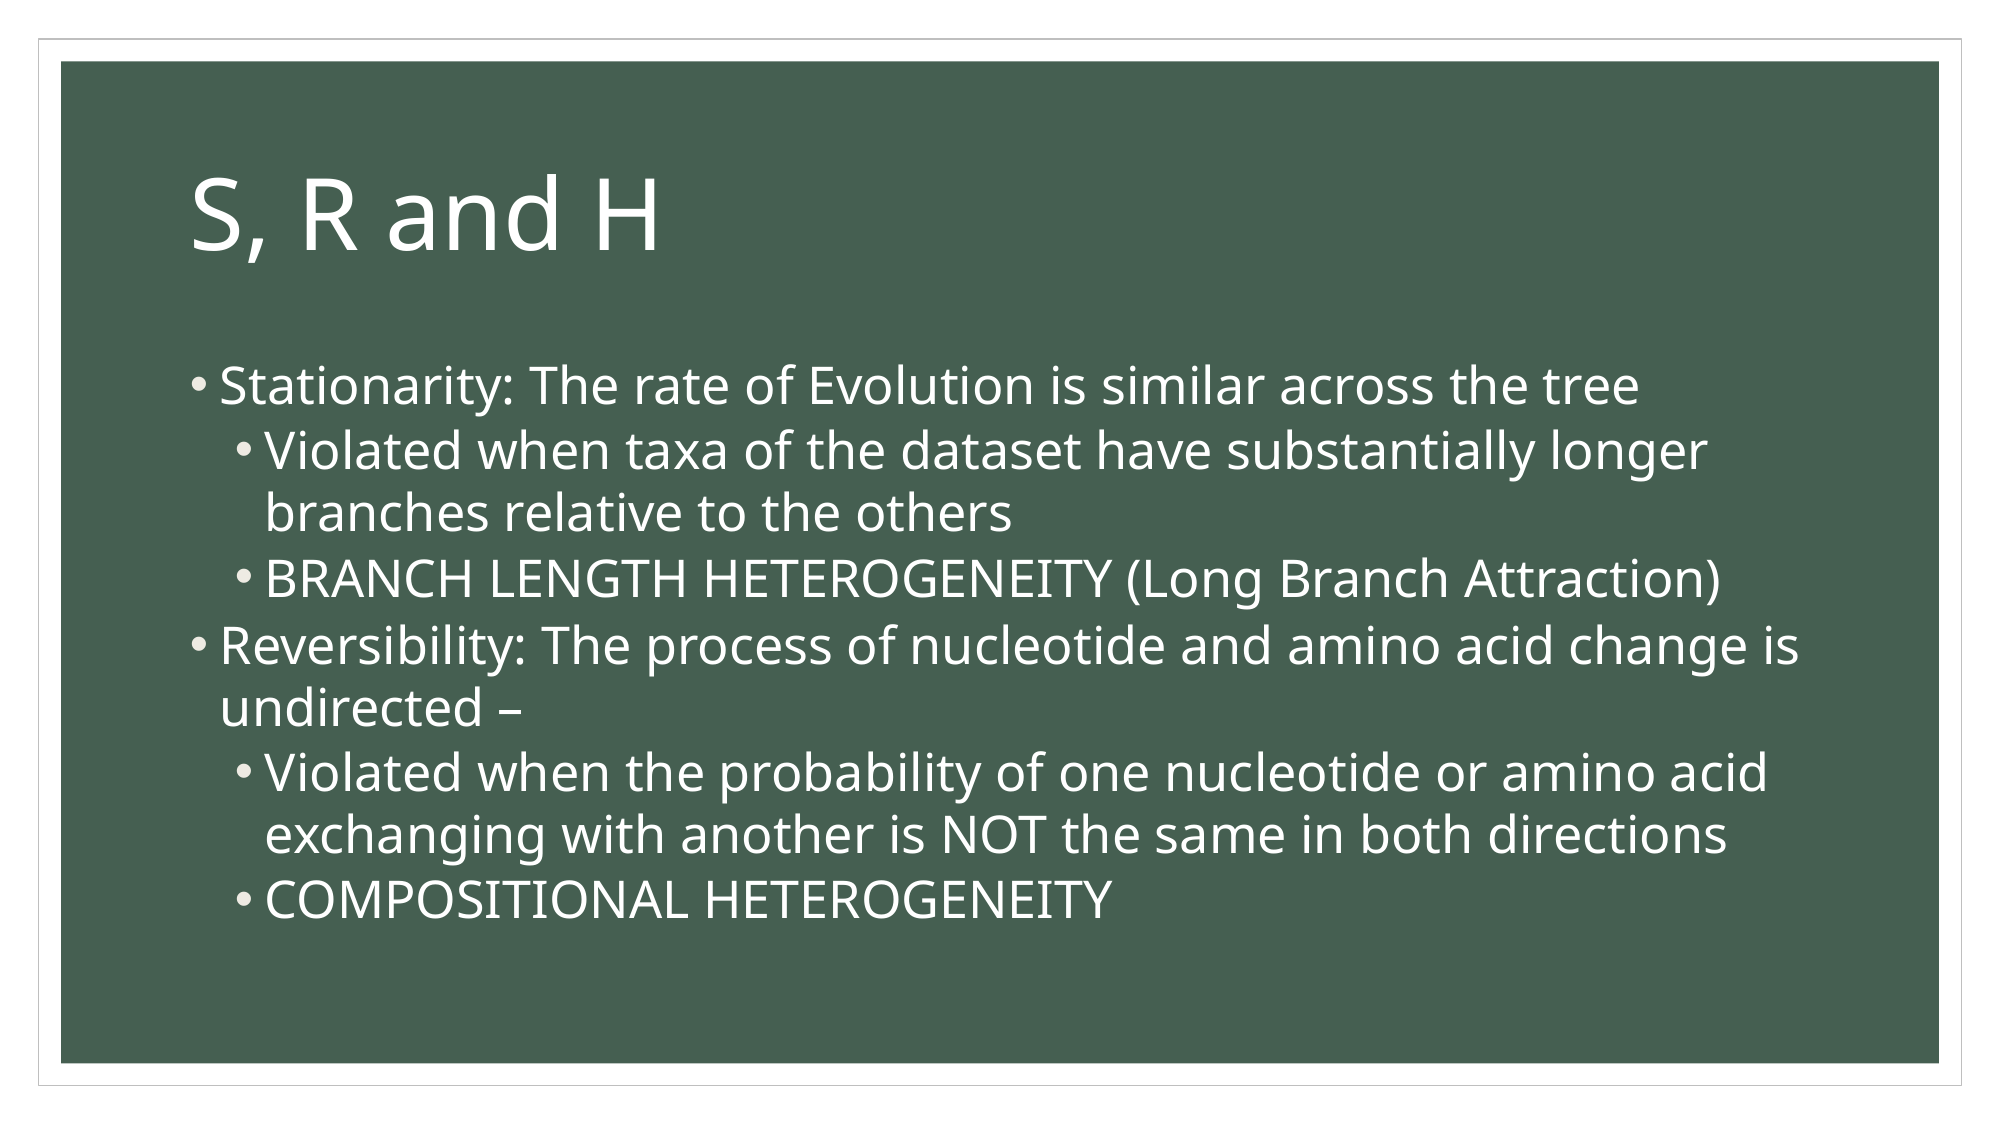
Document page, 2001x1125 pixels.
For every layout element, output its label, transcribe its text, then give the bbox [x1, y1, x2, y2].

list Stationarity: The rate of Evolution is similar across the tree Violated when taxa of the dataset have substantially longer branches relative to the others BRANCH LENGTH HETEROGENEITY (Long Branch Attraction) Reversibility: The process of nucleotide and amino acid change is undirected – Violated when the probability of one nucleotide or amino acid exchanging with another is NOT the same in both directions COMPOSITIONAL HETEROGENEITY [174, 345, 1825, 990]
title S, R and H [174, 105, 1825, 331]
